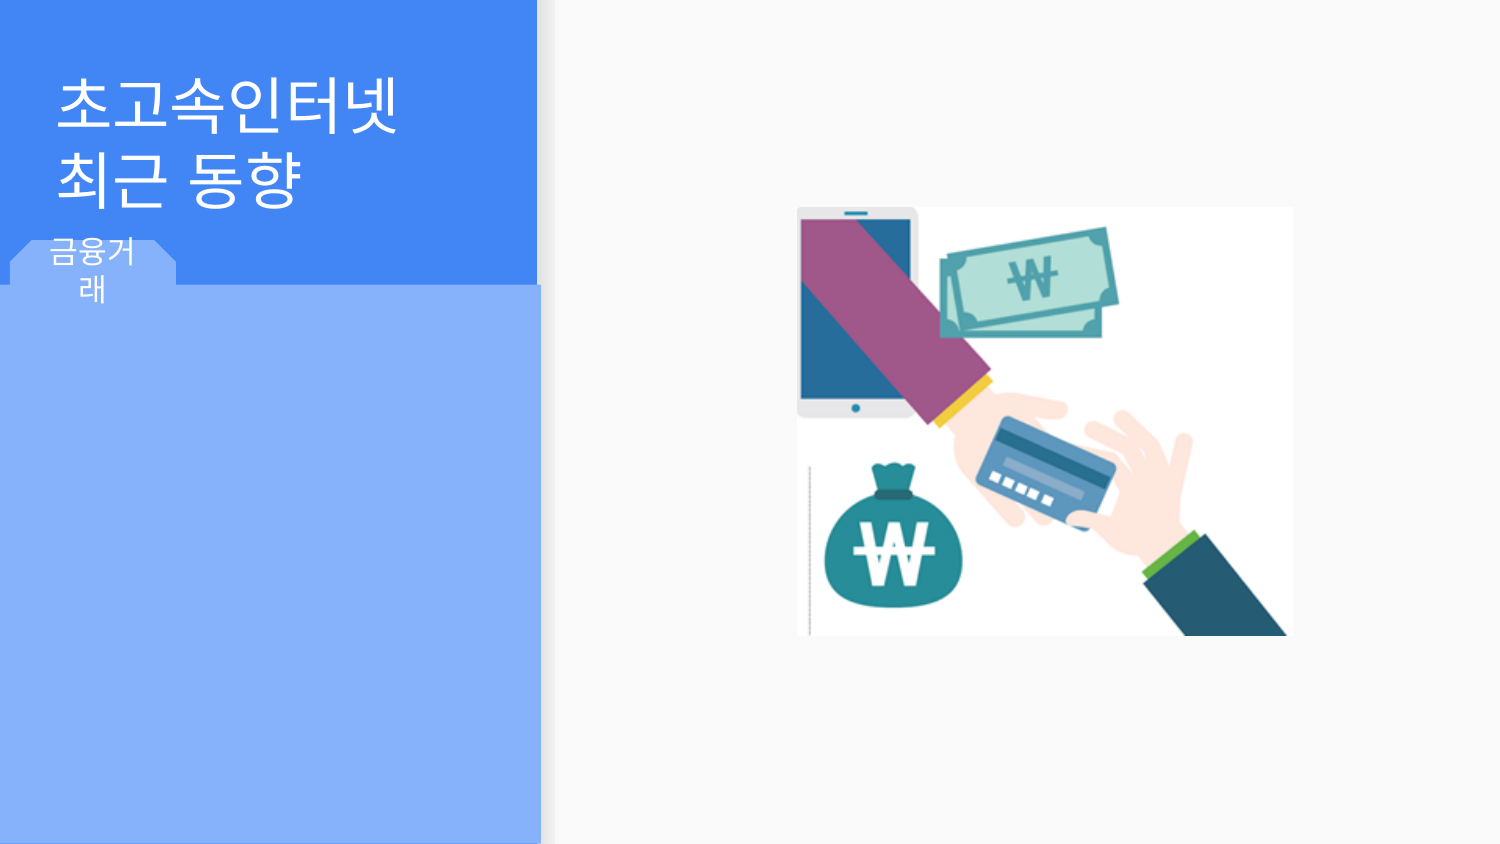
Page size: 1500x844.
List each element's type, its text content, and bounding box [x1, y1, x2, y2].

text_box [0, 284, 541, 844]
text_box 금융거래 [9, 240, 176, 290]
title 초고속인터넷 최근 동향 [40, 75, 501, 232]
picture [797, 207, 1294, 637]
